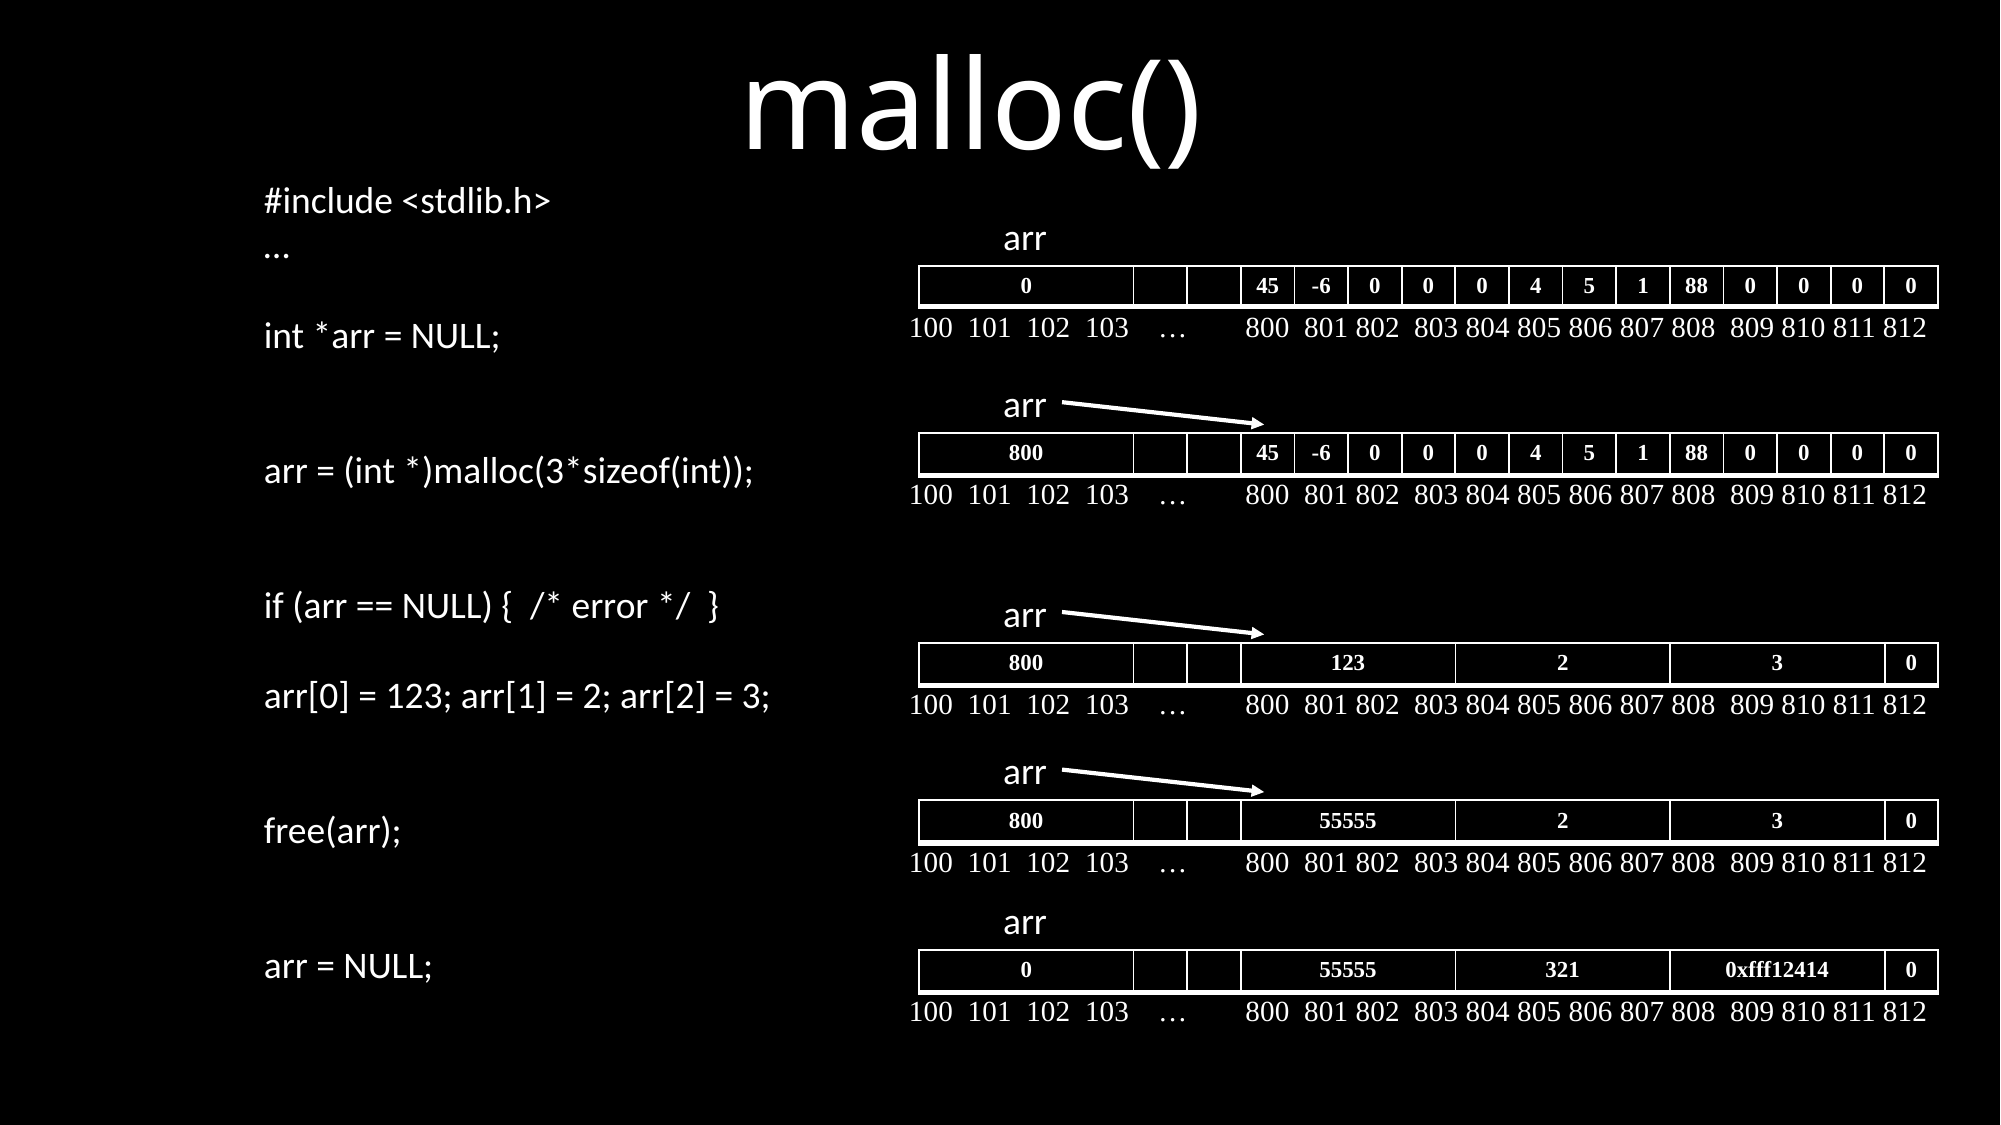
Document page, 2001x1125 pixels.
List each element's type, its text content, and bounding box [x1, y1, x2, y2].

text_box 100 101 102 103 … 800 801 802 803 804 805 806 807 808 809 810 811 812 [879, 985, 1955, 1070]
table_header [1134, 644, 1186, 678]
table_header [1134, 267, 1186, 301]
table_header 800 [920, 801, 1133, 835]
table_header 2 [1456, 644, 1669, 678]
table_header 1 [1617, 434, 1669, 468]
table_header 0 [1886, 951, 1937, 985]
table_header -6 [1295, 434, 1347, 468]
table_header [1188, 434, 1240, 468]
table_header 1 [1617, 267, 1669, 301]
title malloc() [483, 32, 1459, 185]
table_header 0 [1832, 267, 1883, 301]
table_header 3 [1671, 801, 1884, 835]
table_header 4 [1510, 434, 1562, 468]
text_box arr [988, 372, 1063, 432]
text_box arr [988, 889, 1063, 950]
table_header 0 [1349, 434, 1401, 468]
text_box 100 101 102 103 … 800 801 802 803 804 805 806 807 808 809 810 811 812 [879, 301, 1955, 386]
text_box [1062, 402, 1265, 425]
table_header 0 [1456, 267, 1508, 301]
table_header 45 [1242, 267, 1294, 301]
table_header 5 [1563, 267, 1615, 301]
table_header 0 [1778, 434, 1830, 468]
table_header 0 [920, 267, 1133, 301]
table_header [1188, 267, 1240, 301]
table_header 55555 [1242, 801, 1455, 835]
table_header 0 [1724, 434, 1776, 468]
table_header 0 [1403, 434, 1454, 468]
table_header 0 [1885, 267, 1937, 301]
table_header [1188, 801, 1240, 835]
table_header 3 [1671, 644, 1884, 678]
table_header 0 [1778, 267, 1830, 301]
table_header 123 [1242, 644, 1455, 678]
table_header 0 [920, 951, 1133, 985]
table_header [1188, 951, 1240, 985]
table_header 800 [920, 434, 1133, 468]
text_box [1062, 612, 1265, 635]
table_header 45 [1242, 434, 1294, 468]
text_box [1062, 770, 1265, 793]
text_box 100 101 102 103 … 800 801 802 803 804 805 806 807 808 809 810 811 812 [879, 678, 1955, 763]
table_header 5 [1563, 434, 1615, 468]
table_header -6 [1295, 267, 1347, 301]
table_header [1134, 951, 1186, 985]
table_header 0 [1886, 801, 1937, 835]
table_header 88 [1671, 434, 1723, 468]
table_header 800 [920, 644, 1133, 678]
text_box 100 101 102 103 … 800 801 802 803 804 805 806 807 808 809 810 811 812 [879, 835, 1955, 921]
table_header 4 [1510, 267, 1562, 301]
text_box arr [988, 739, 1063, 800]
table_header 0xfff12414 [1671, 951, 1884, 985]
table_header 0 [1886, 644, 1937, 678]
table_header 0 [1456, 434, 1508, 468]
table_header 0 [1885, 434, 1937, 468]
table_header 0 [1349, 267, 1401, 301]
table_header [1134, 434, 1186, 468]
table_header 0 [1403, 267, 1454, 301]
table_header 2 [1456, 801, 1669, 835]
text_box arr [988, 205, 1063, 266]
table_header [1134, 801, 1186, 835]
table_header 88 [1671, 267, 1723, 301]
text_box 100 101 102 103 … 800 801 802 803 804 805 806 807 808 809 810 811 812 [879, 468, 1955, 553]
text_box #include <stdlib.h> … int *arr = NULL; arr = (int *)malloc(3*sizeof(int)); if (arr == NULL) { /* error */ } arr[0] = 123; arr[1] = 2; arr[2] = 3; free(arr); arr = NULL; [249, 168, 787, 994]
table_header 55555 [1242, 951, 1455, 985]
table_header [1188, 644, 1240, 678]
text_box arr [988, 582, 1063, 642]
table_header 0 [1724, 267, 1776, 301]
table_header 321 [1456, 951, 1669, 985]
table_header 0 [1832, 434, 1883, 468]
